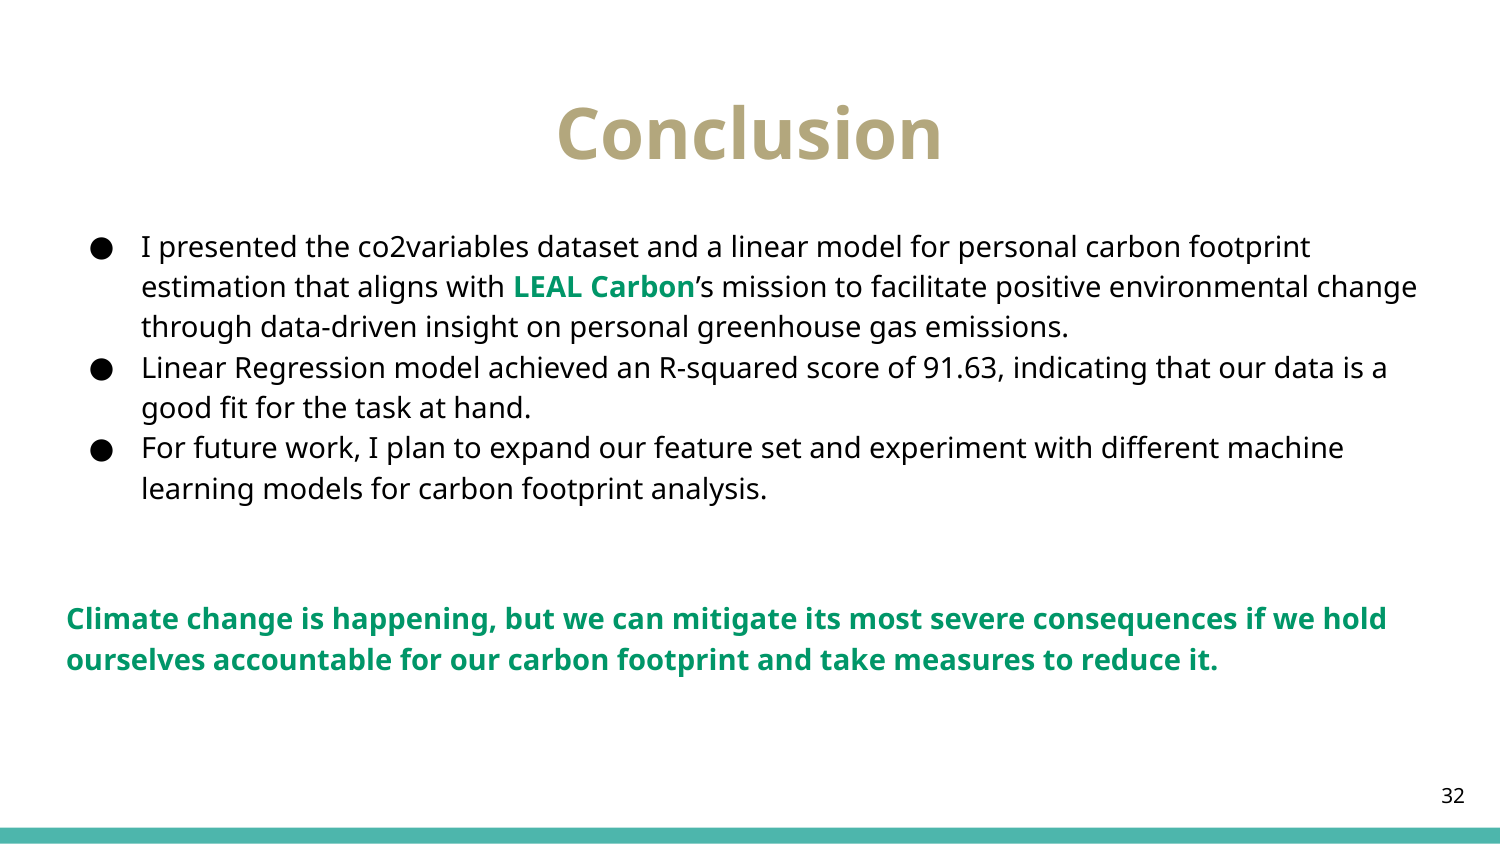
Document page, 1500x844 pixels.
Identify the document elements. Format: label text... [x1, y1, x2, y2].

title Conclusion [51, 72, 1449, 189]
slide_number ‹#› [1389, 764, 1480, 830]
list I presented the co2variables dataset and a linear model for personal carbon footprint estimation that aligns with LEAL Carbon’s mission to facilitate positive environmental change through data-driven insight on personal greenhouse gas emissions. Linear Regression model achieved an R-squared score of 91.63, indicating that our data is a good fit for the task at hand. For future work, I plan to expand our feature set and experiment with different machine learning models for carbon footprint analysis. Climate change is happening, but we can mitigate its most severe consequences if we hold ourselves accountable for our carbon footprint and take measures to reduce it. [51, 207, 1449, 750]
